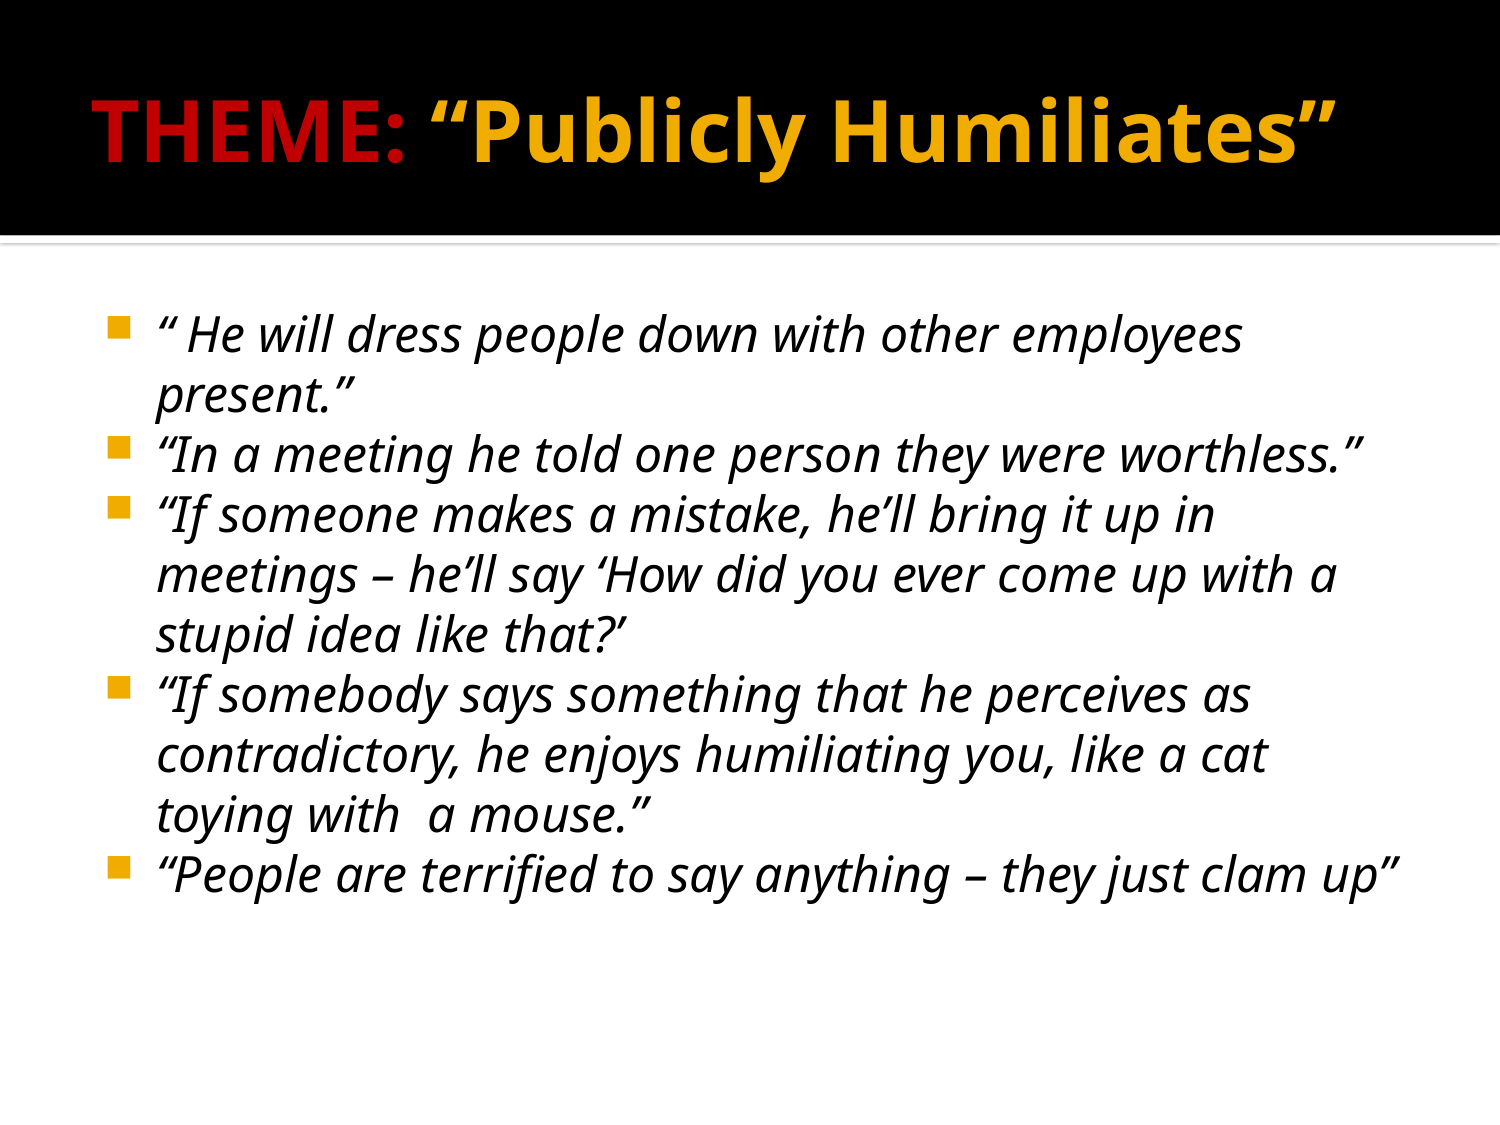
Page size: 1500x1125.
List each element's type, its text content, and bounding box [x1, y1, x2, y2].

list “ He will dress people down with other employees present.” “In a meeting he told one person they were worthless.” “If someone makes a mistake, he’ll bring it up in meetings – he’ll say ‘How did you ever come up with a stupid idea like that?’ “If somebody says something that he perceives as contradictory, he enjoys humiliating you, like a cat toying with a mouse.” “People are terrified to say anything – they just clam up” [75, 287, 1425, 1005]
title THEME: “Publicly Humiliates” [75, 25, 1425, 231]
